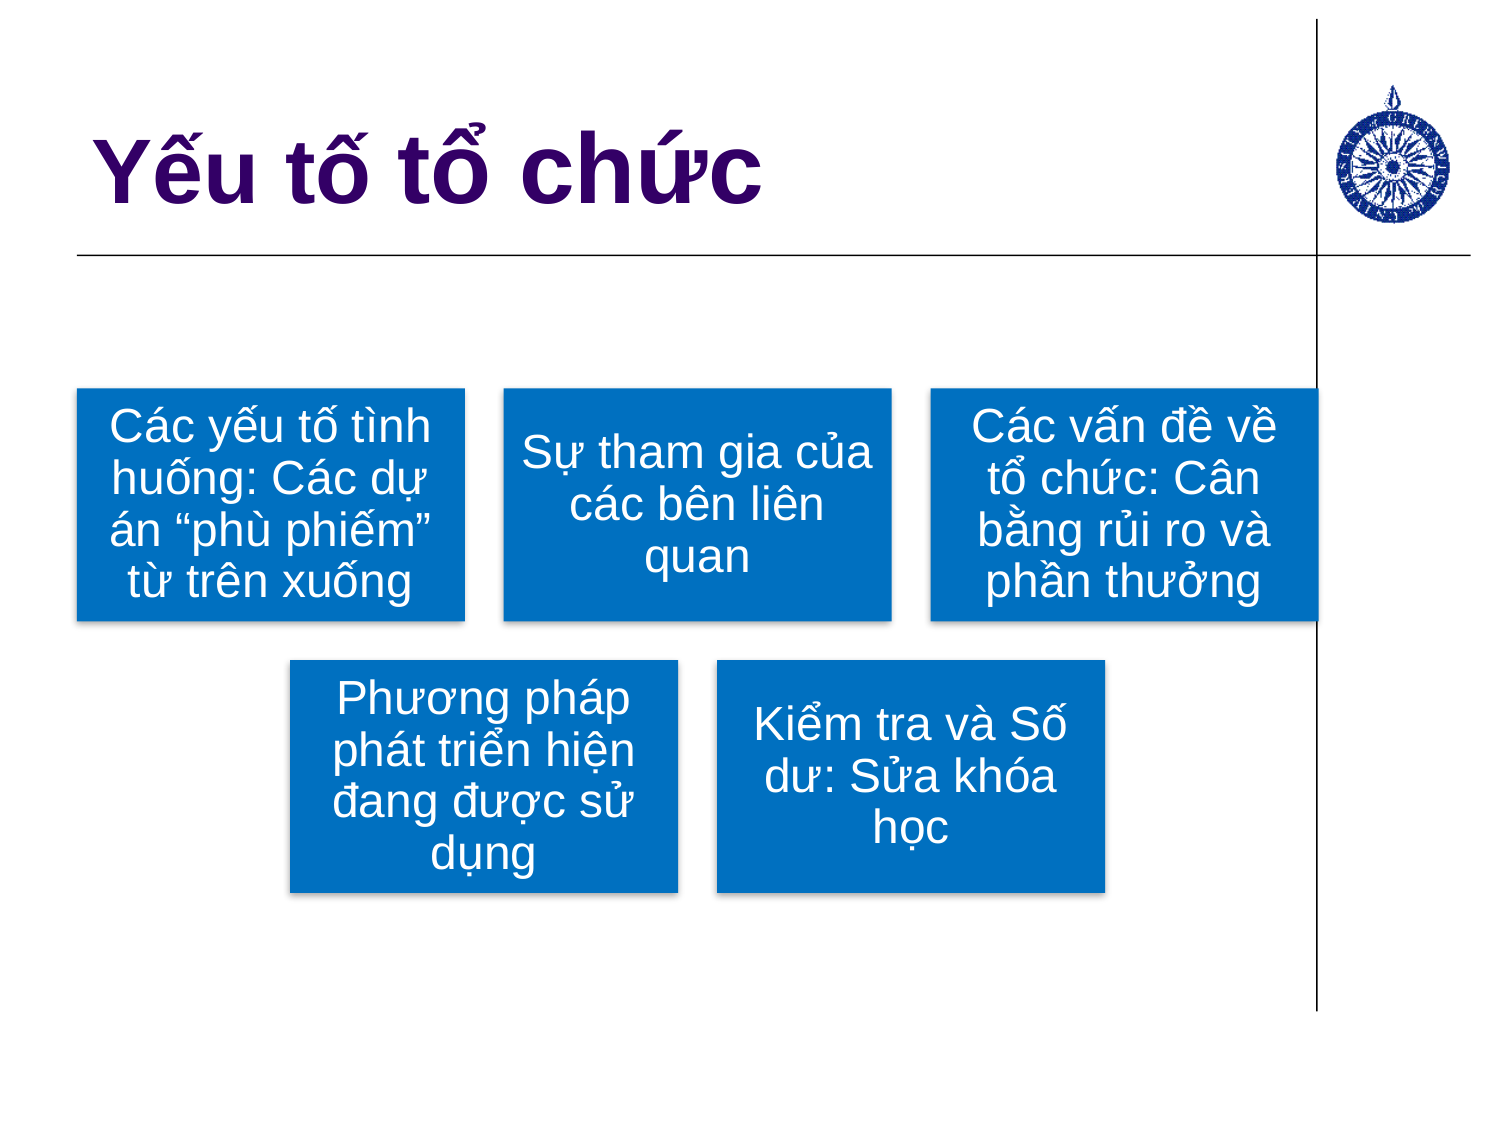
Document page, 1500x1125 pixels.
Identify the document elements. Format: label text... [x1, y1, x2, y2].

picture [1328, 78, 1463, 254]
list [76, 278, 1319, 1003]
title Yếu tố tổ chức [76, 19, 1315, 232]
